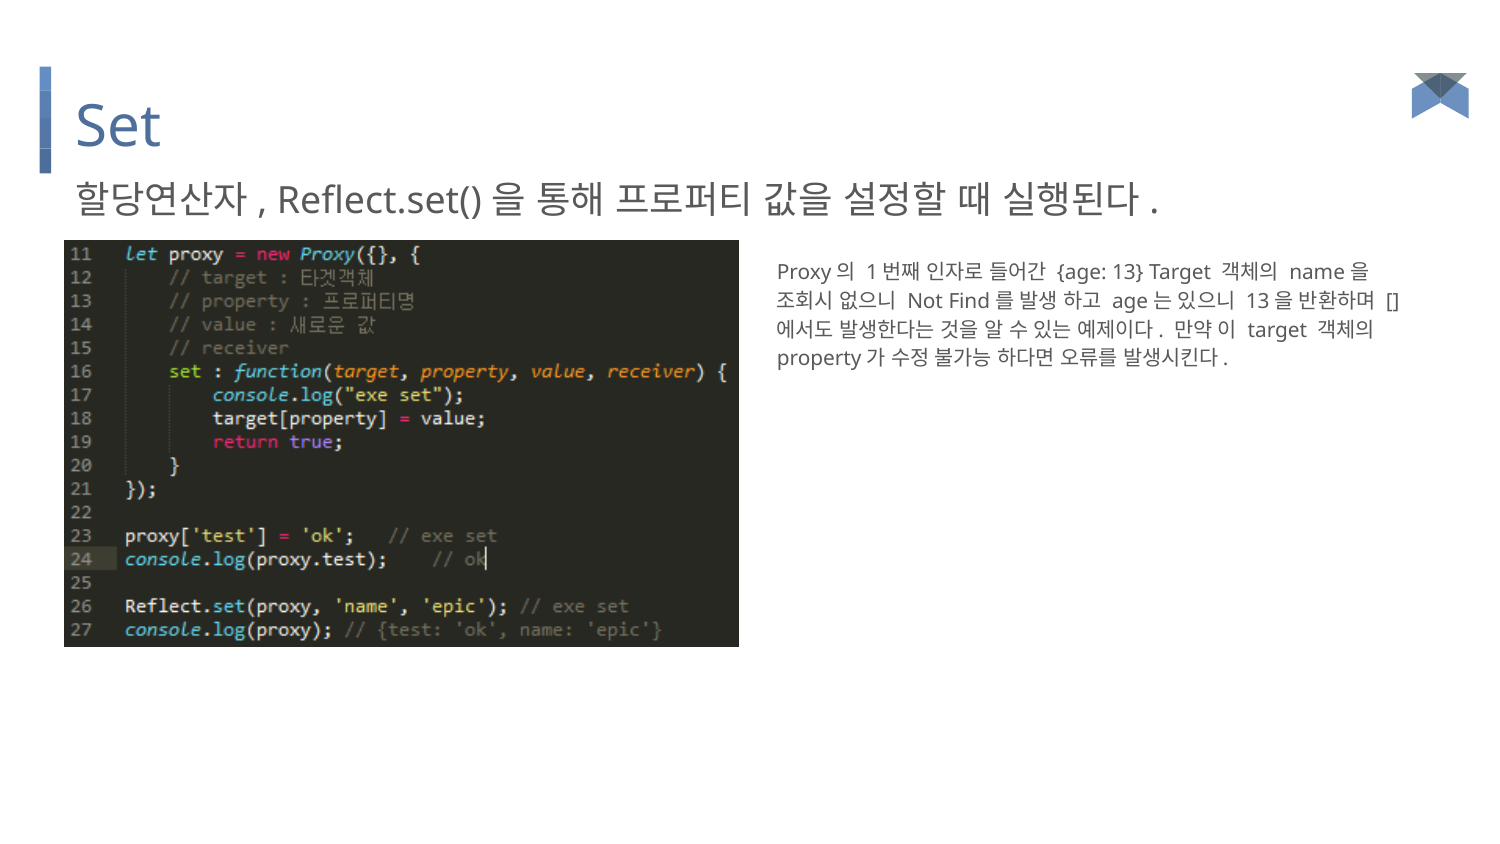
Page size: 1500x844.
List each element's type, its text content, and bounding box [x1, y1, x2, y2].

title Set [60, 72, 1449, 154]
subtitle 할당연산자, Reflect.set()을 통해 프로퍼티 값을 설정할 때 실행된다. [60, 154, 1449, 219]
picture [64, 239, 739, 647]
list Proxy의 1번째 인자로 들어간 {age: 13} Target 객체의 name을 조회시 없으니 Not Find를 발생 하고 age는 있으니 13을 반환하며 []에서도 발생한다는 것을 알 수 있는 예제이다. 만약 이 target 객체의 property가 수정 불가능 하다면 오류를 발생시킨다. [761, 240, 1441, 707]
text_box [1417, 67, 1464, 125]
